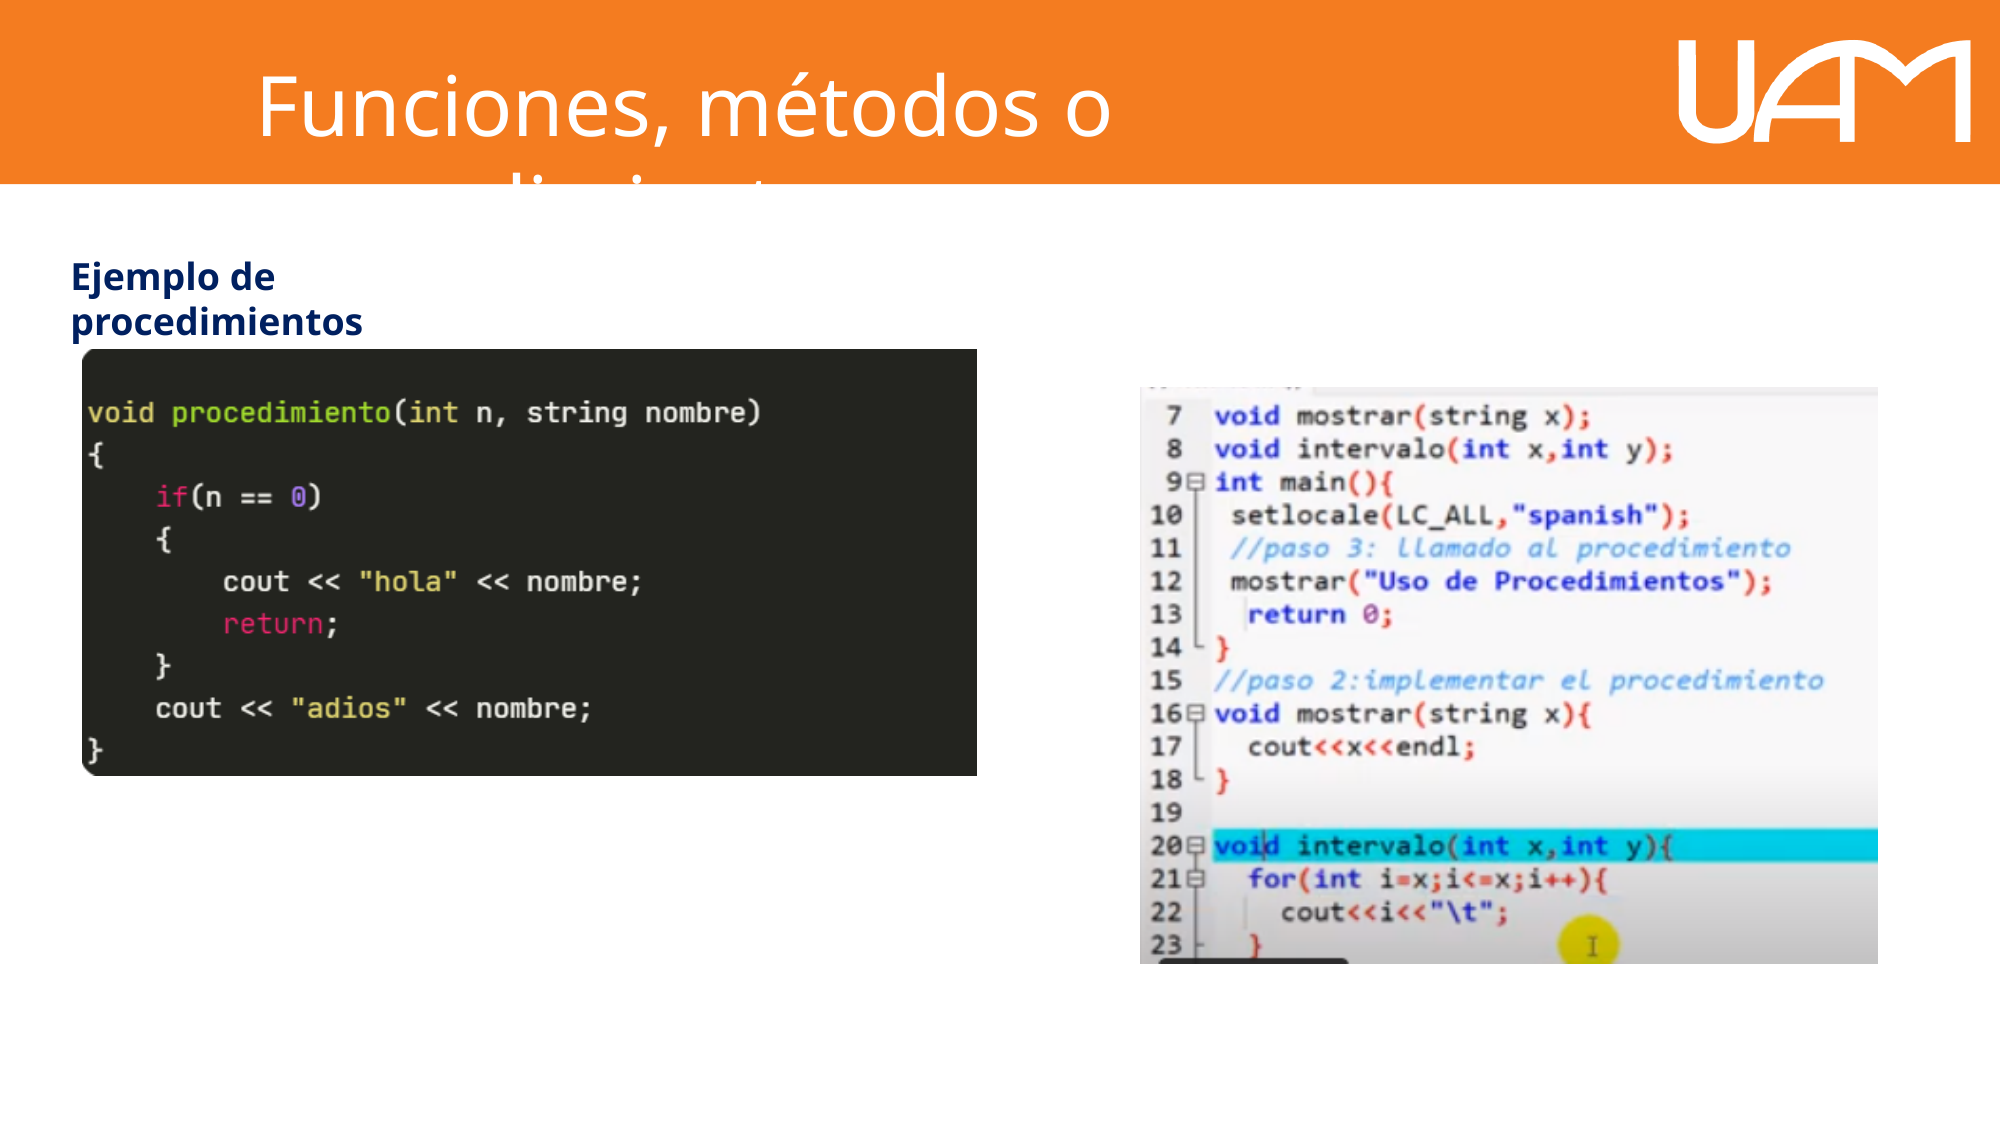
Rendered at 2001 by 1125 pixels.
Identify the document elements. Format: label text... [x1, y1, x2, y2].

text_box Funciones, métodos o procedimientos [240, 45, 1614, 261]
text_box Ejemplo de procedimientos [55, 245, 572, 351]
picture [1649, 0, 2000, 190]
picture [1139, 387, 1878, 964]
picture [82, 348, 977, 776]
